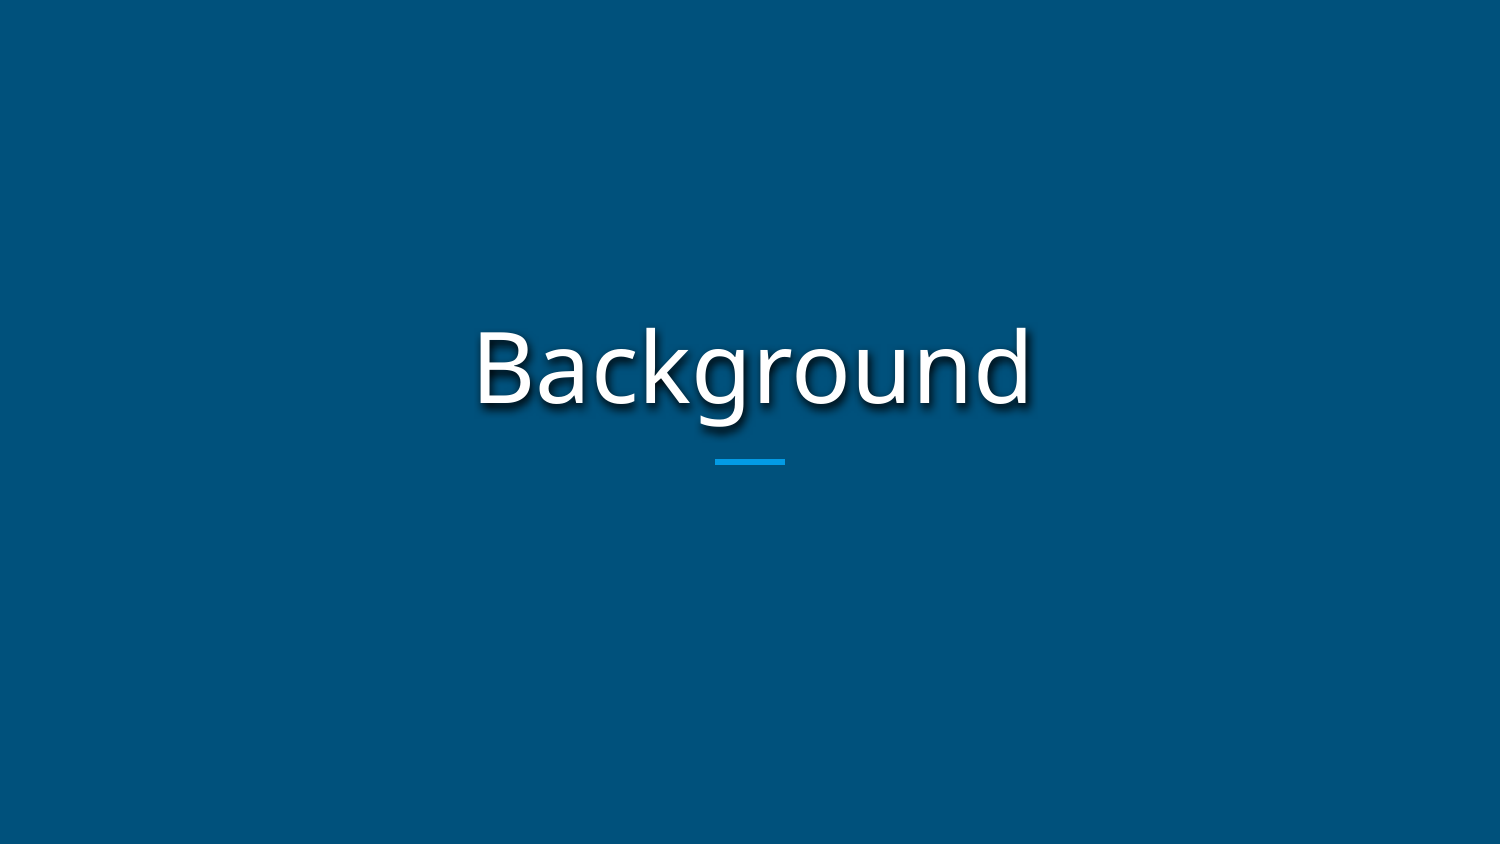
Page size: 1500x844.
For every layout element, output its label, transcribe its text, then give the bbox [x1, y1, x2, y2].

title Background [78, 289, 1428, 439]
